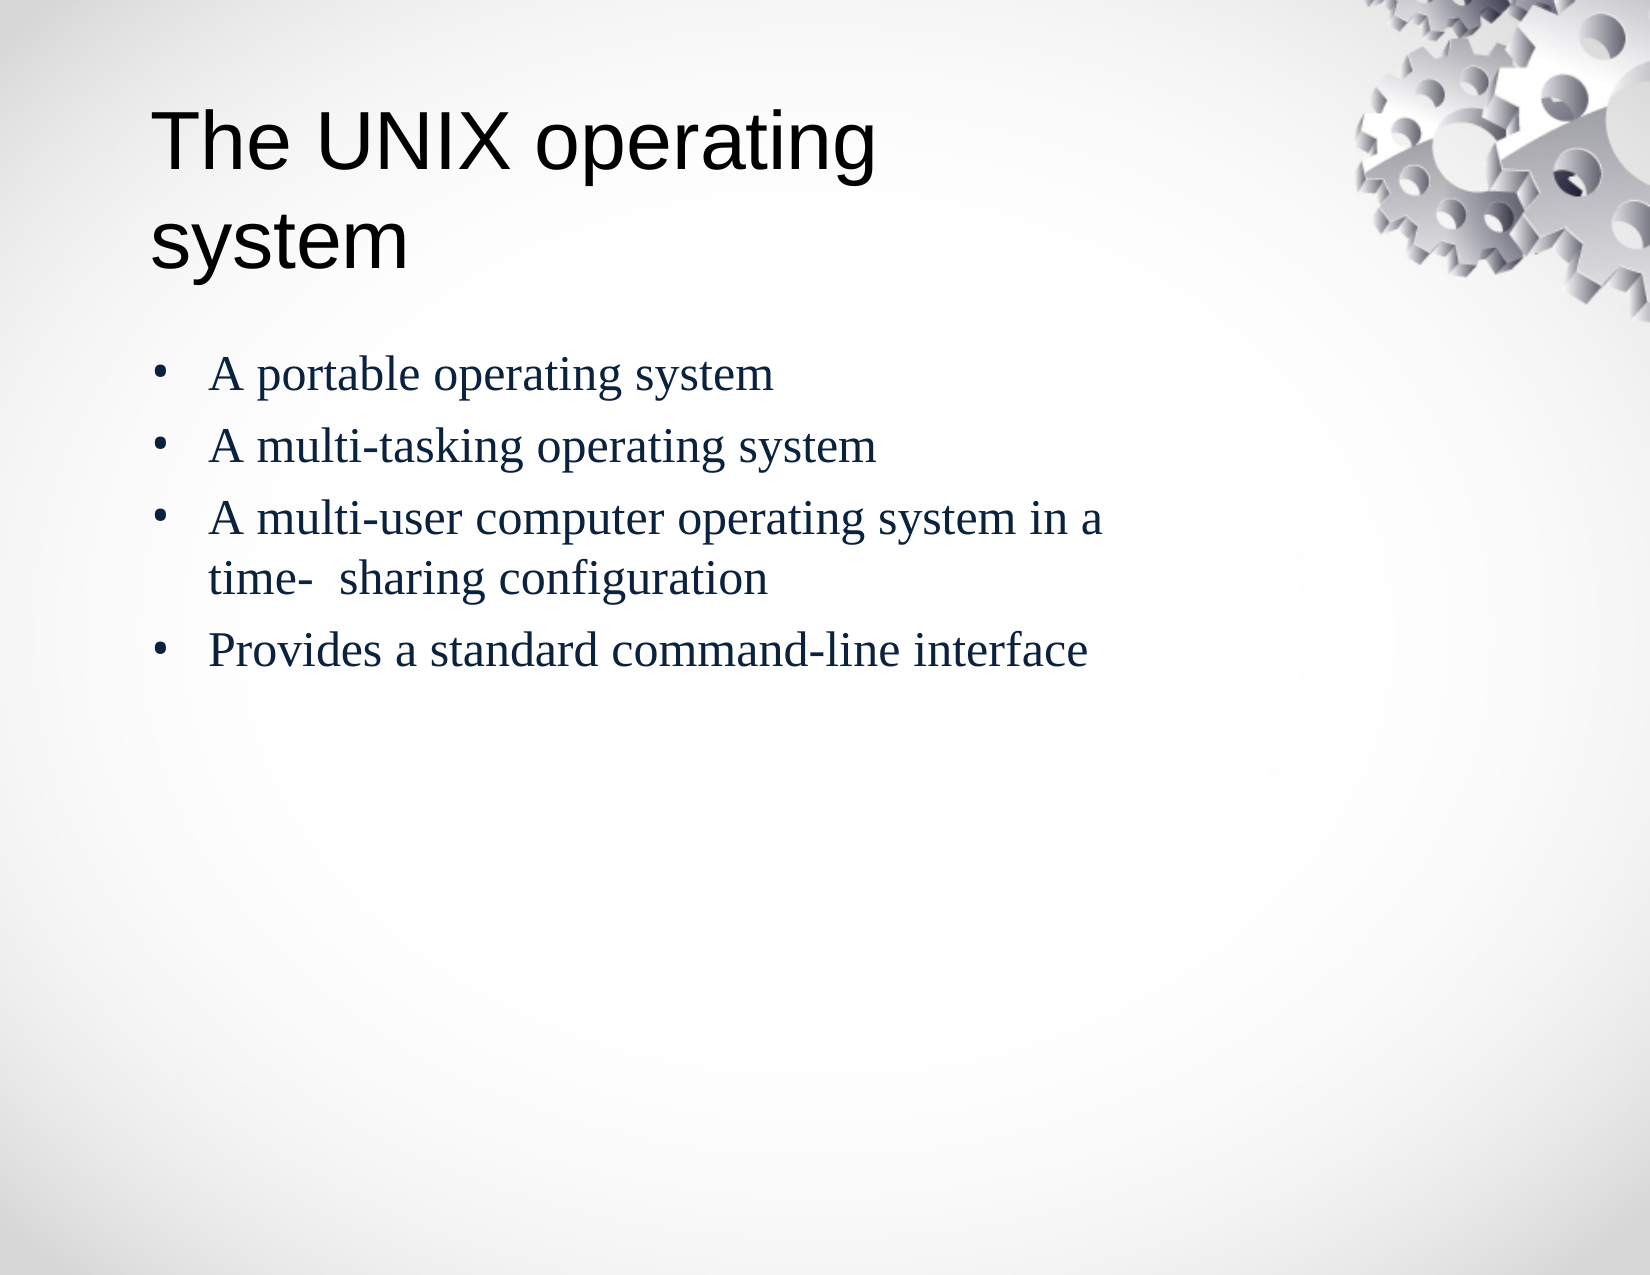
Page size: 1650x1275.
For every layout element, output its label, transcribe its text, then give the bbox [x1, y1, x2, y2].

title The UNIX operating system [147, 77, 1005, 293]
text_box A portable operating system A multi-tasking operating system A multi-user computer operating system in a time- sharing configuration Provides a standard command-line interface [149, 326, 1219, 677]
picture [0, 0, 1650, 1275]
